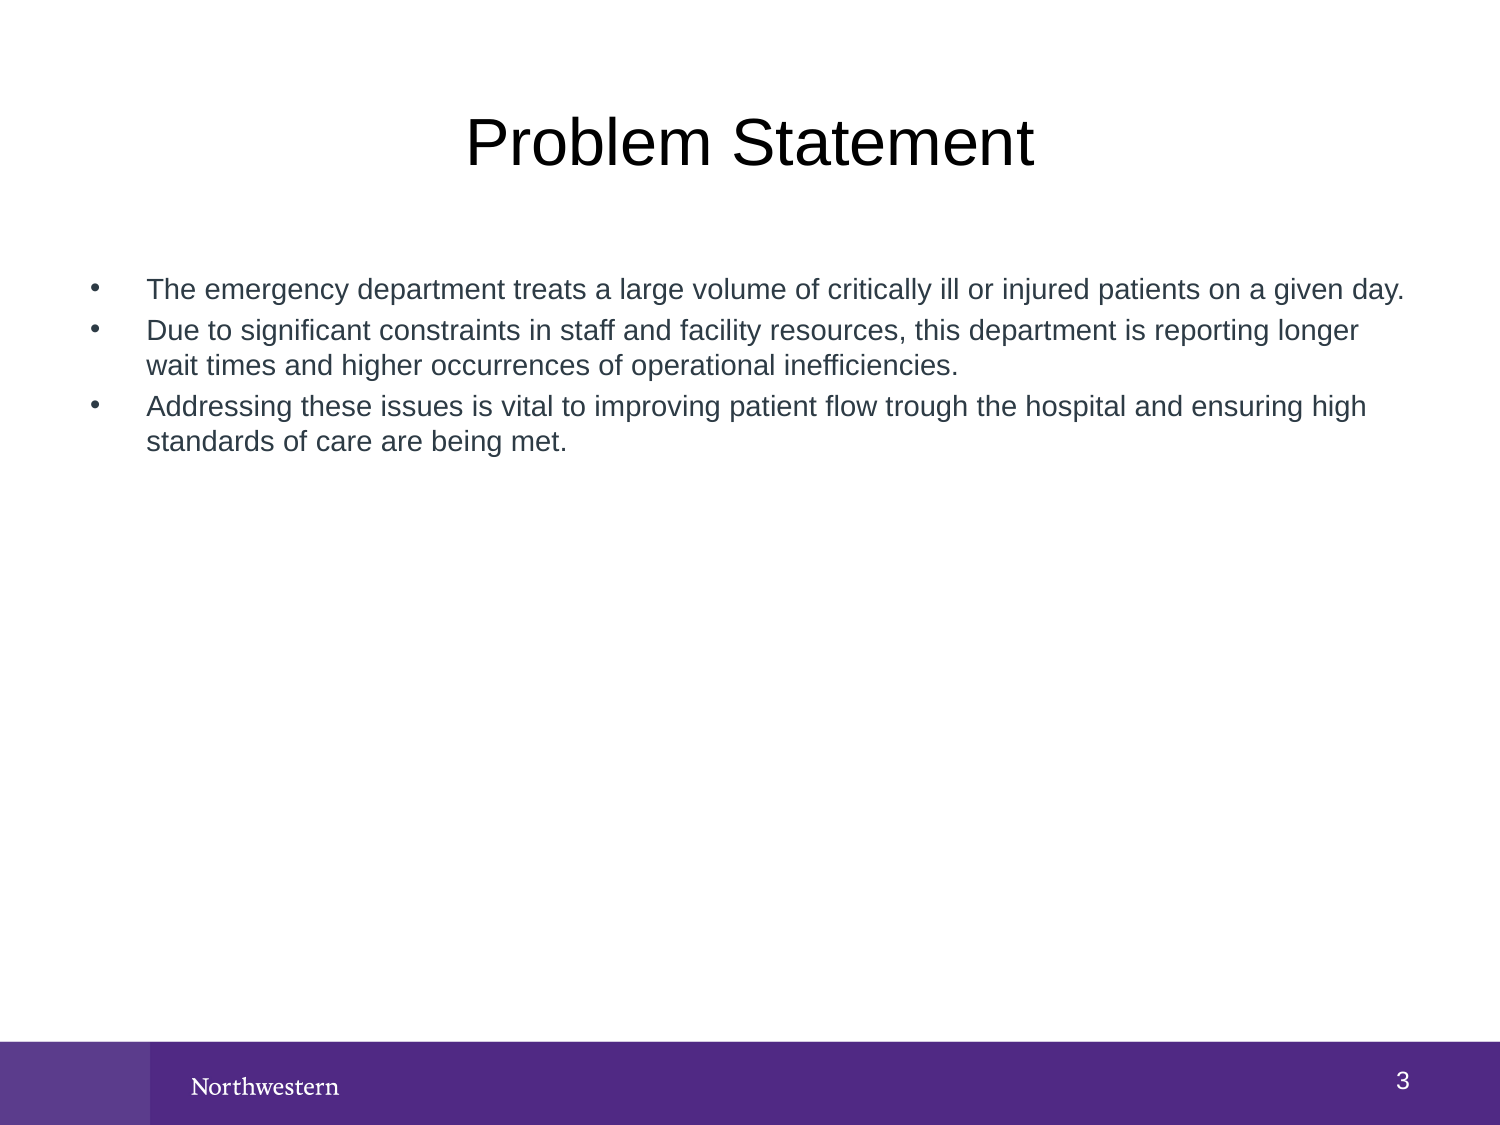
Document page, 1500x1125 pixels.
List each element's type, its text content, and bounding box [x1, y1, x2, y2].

picture [0, 0, 1500, 1125]
title Problem Statement [75, 45, 1425, 233]
slide_number 2 [1074, 1042, 1425, 1103]
list The emergency department treats a large volume of critically ill or injured patients on a given day. Due to significant constraints in staff and facility resources, this department is reporting longer wait times and higher occurrences of operational inefficiencies. Addressing these issues is vital to improving patient flow trough the hospital and ensuring high standards of care are being met. [75, 262, 1425, 1005]
